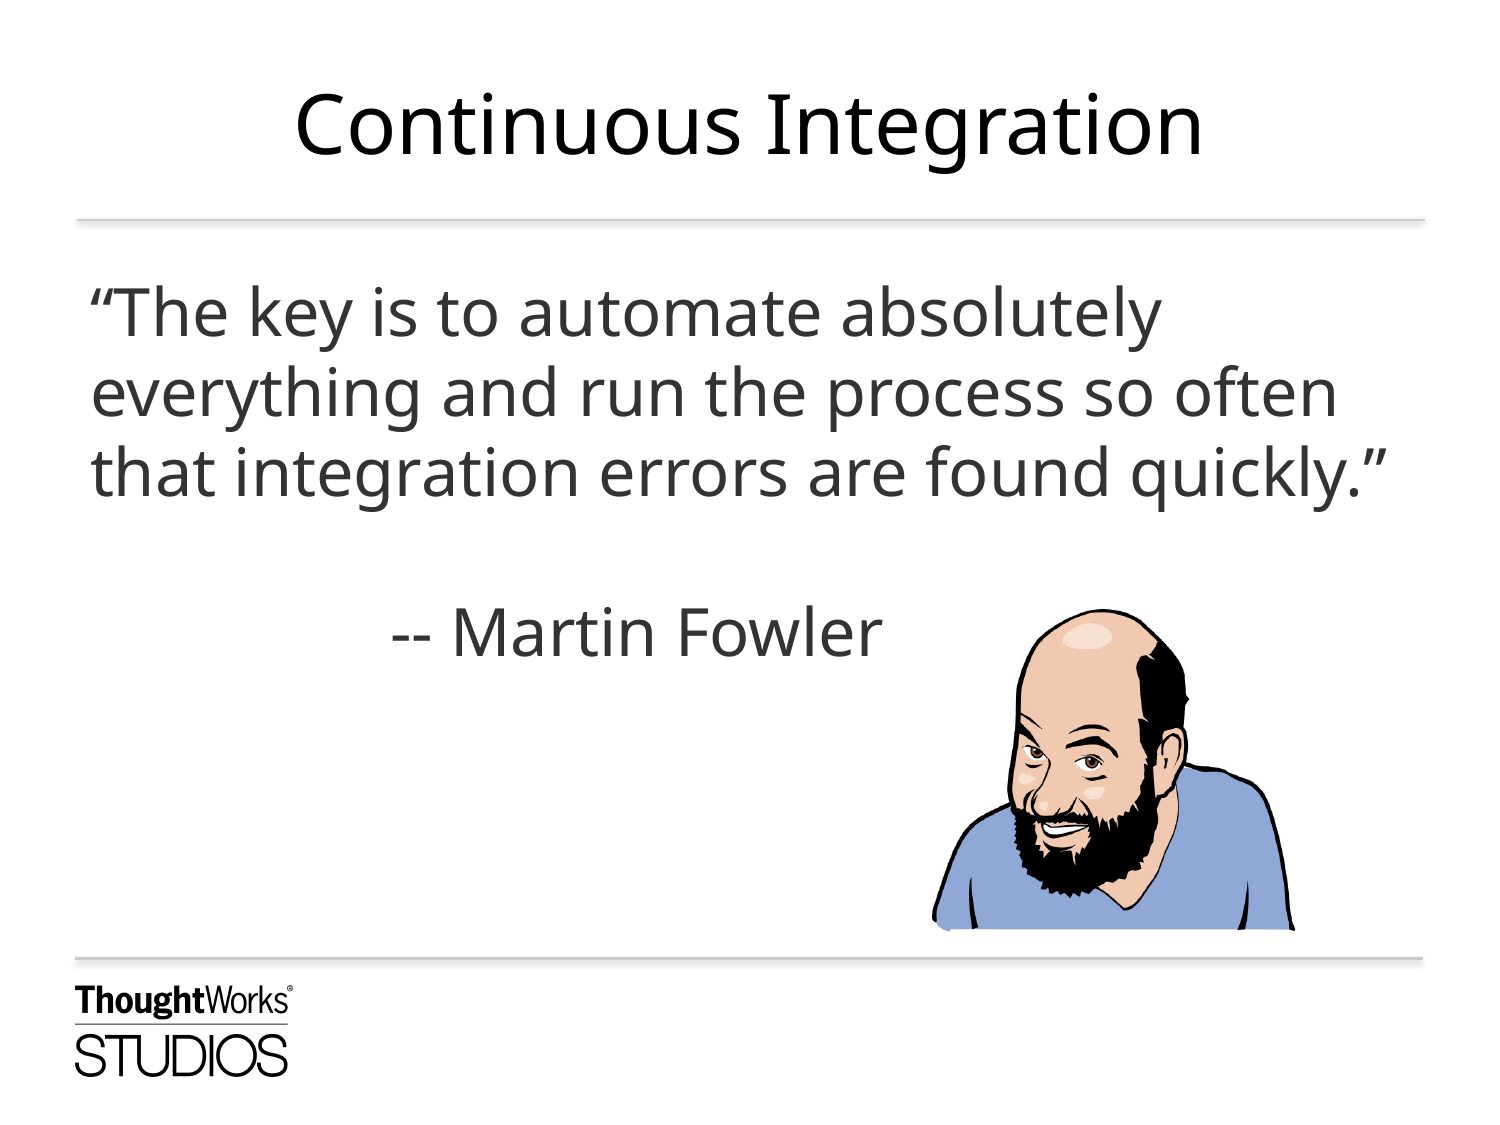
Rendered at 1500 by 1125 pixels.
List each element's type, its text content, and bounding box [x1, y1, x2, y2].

picture [75, 985, 293, 1077]
list “The key is to automate absolutely everything and run the process so often that integration errors are found quickly.” -- Martin Fowler [75, 262, 1425, 948]
title Continuous Integration [75, 45, 1425, 197]
picture [930, 608, 1296, 932]
